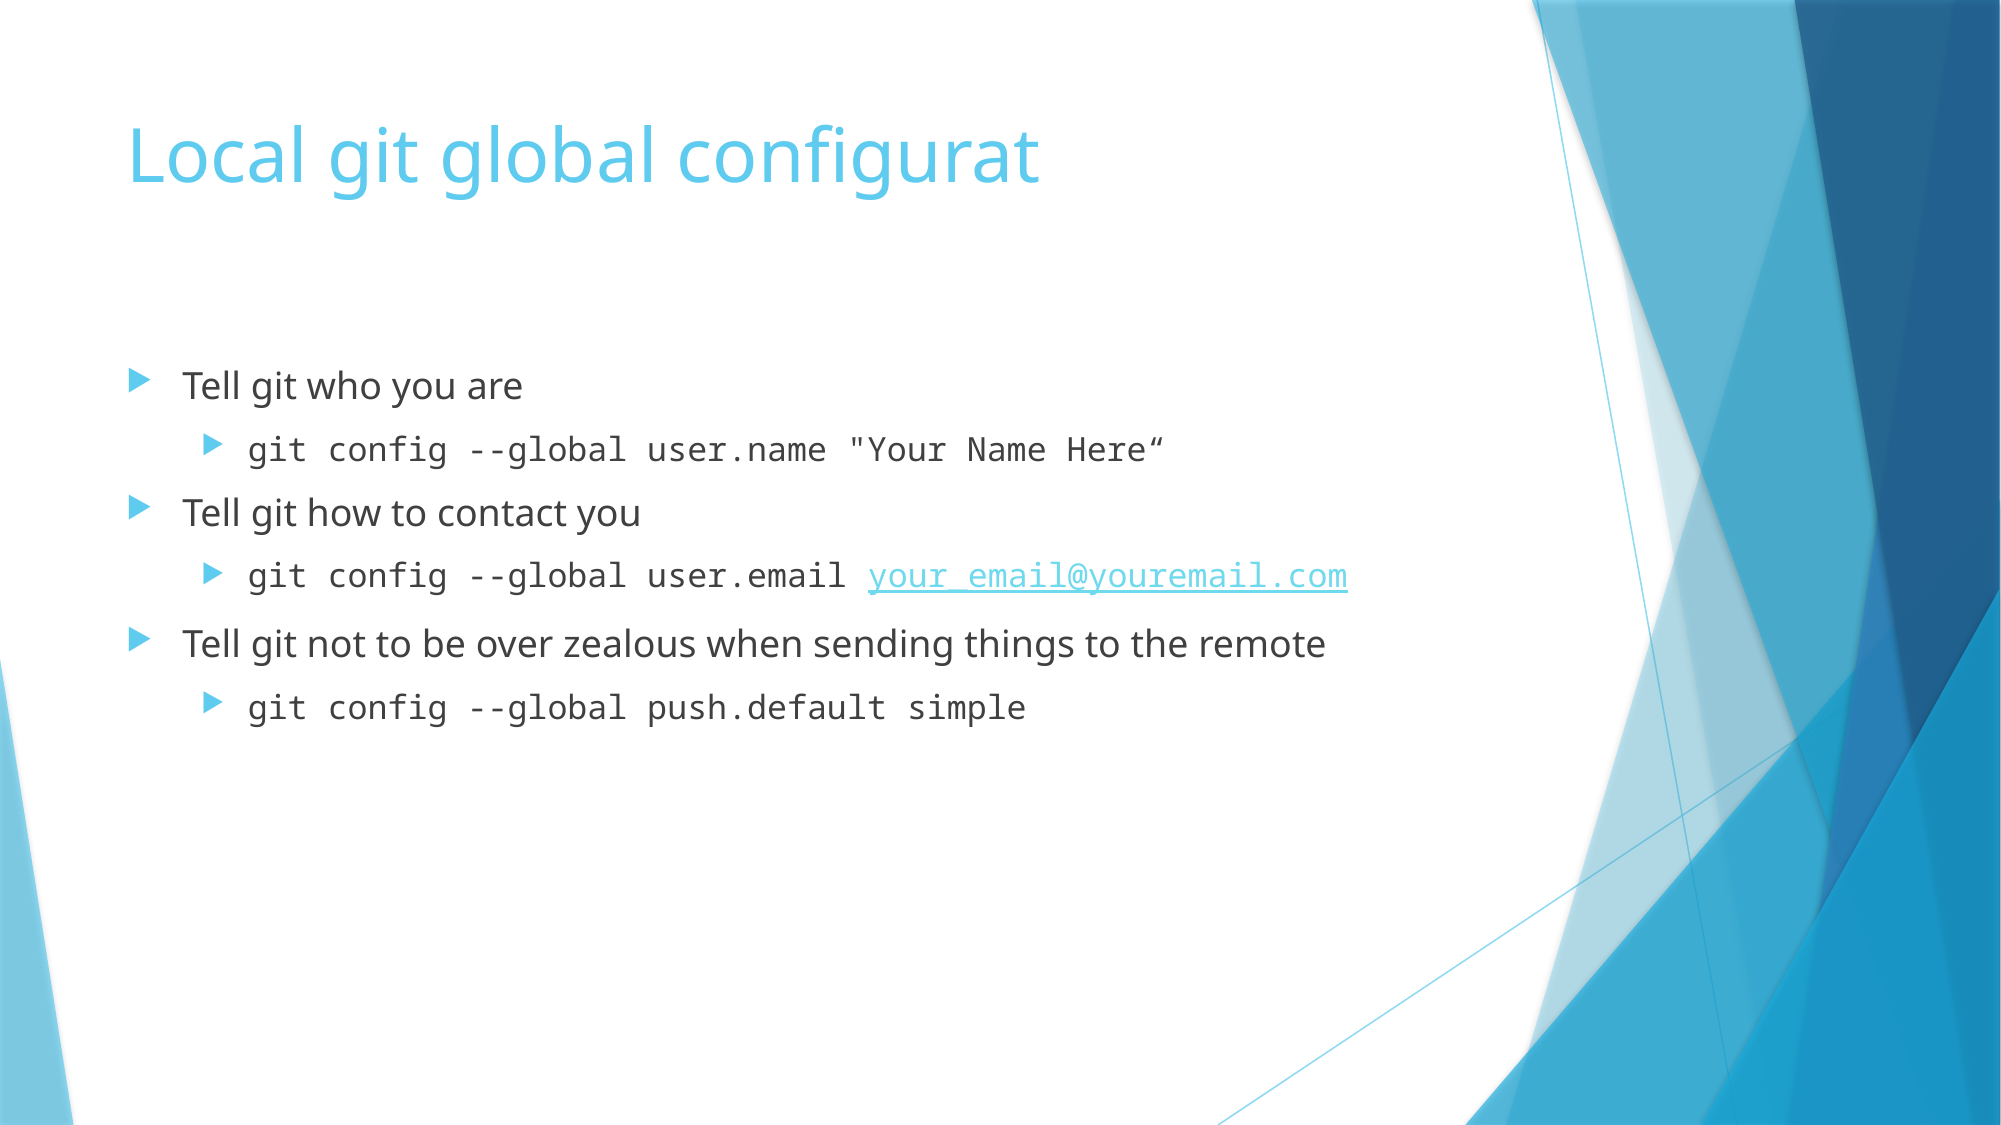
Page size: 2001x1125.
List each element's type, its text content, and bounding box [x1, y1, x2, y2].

list Tell git who you are git config --global user.name "Your Name Here“ Tell git how to contact you git config --global user.email your_email@youremail.com Tell git not to be over zealous when sending things to the remote git config --global push.default simple [111, 354, 1522, 992]
title Local git global configurat [111, 99, 1522, 317]
